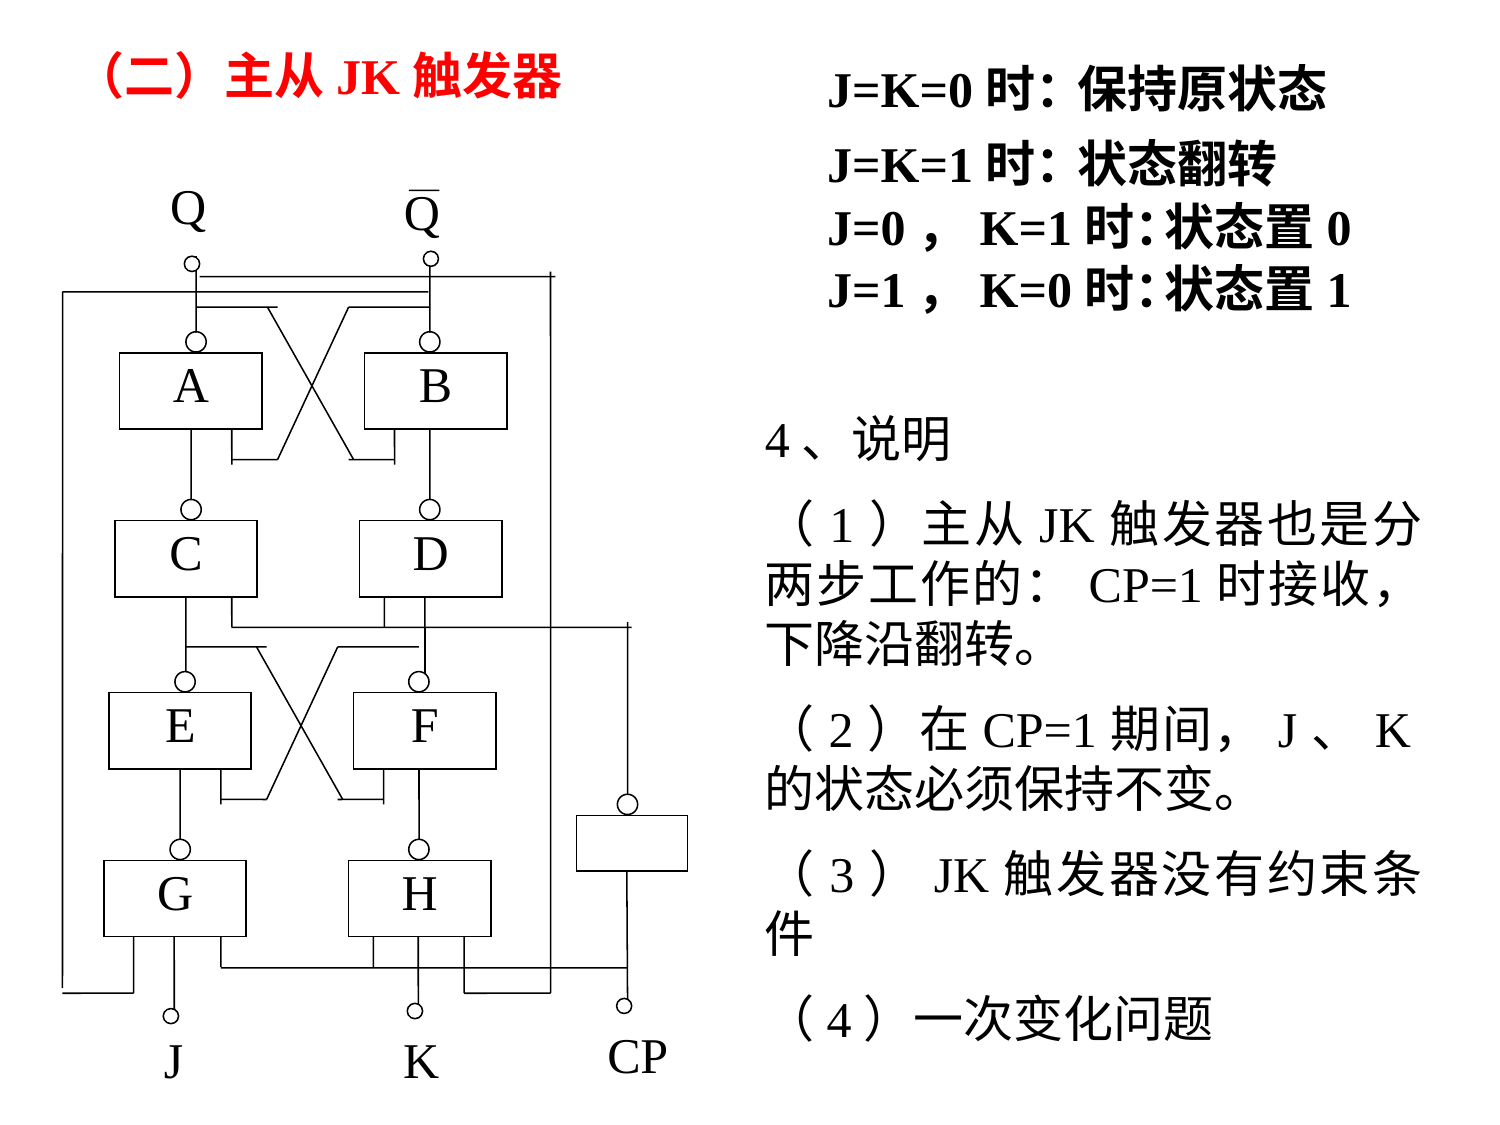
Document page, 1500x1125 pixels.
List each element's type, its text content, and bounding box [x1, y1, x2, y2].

text_box 状态置0 [1149, 187, 1388, 249]
text_box J=0，K=1时： [812, 187, 1149, 249]
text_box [62, 174, 688, 1101]
text_box J=1，K=0时： [812, 249, 1149, 326]
text_box J=K=1时： [812, 124, 1062, 187]
text_box 4、说明 （1）主从JK触发器也是分两步工作的：CP=1时接收，下降沿翻转。 （2）在CP=1期间，J、K的状态必须保持不变。 （3）JK触发器没有约束条件 （4）一次变化问题 [749, 399, 1438, 1055]
text_box 状态置1 [1149, 249, 1388, 326]
text_box 状态翻转 [1062, 124, 1410, 201]
text_box 保持原状态 [1062, 49, 1410, 124]
text_box （二）主从JK触发器 [59, 37, 600, 113]
text_box J=K=0时： [812, 49, 1062, 124]
